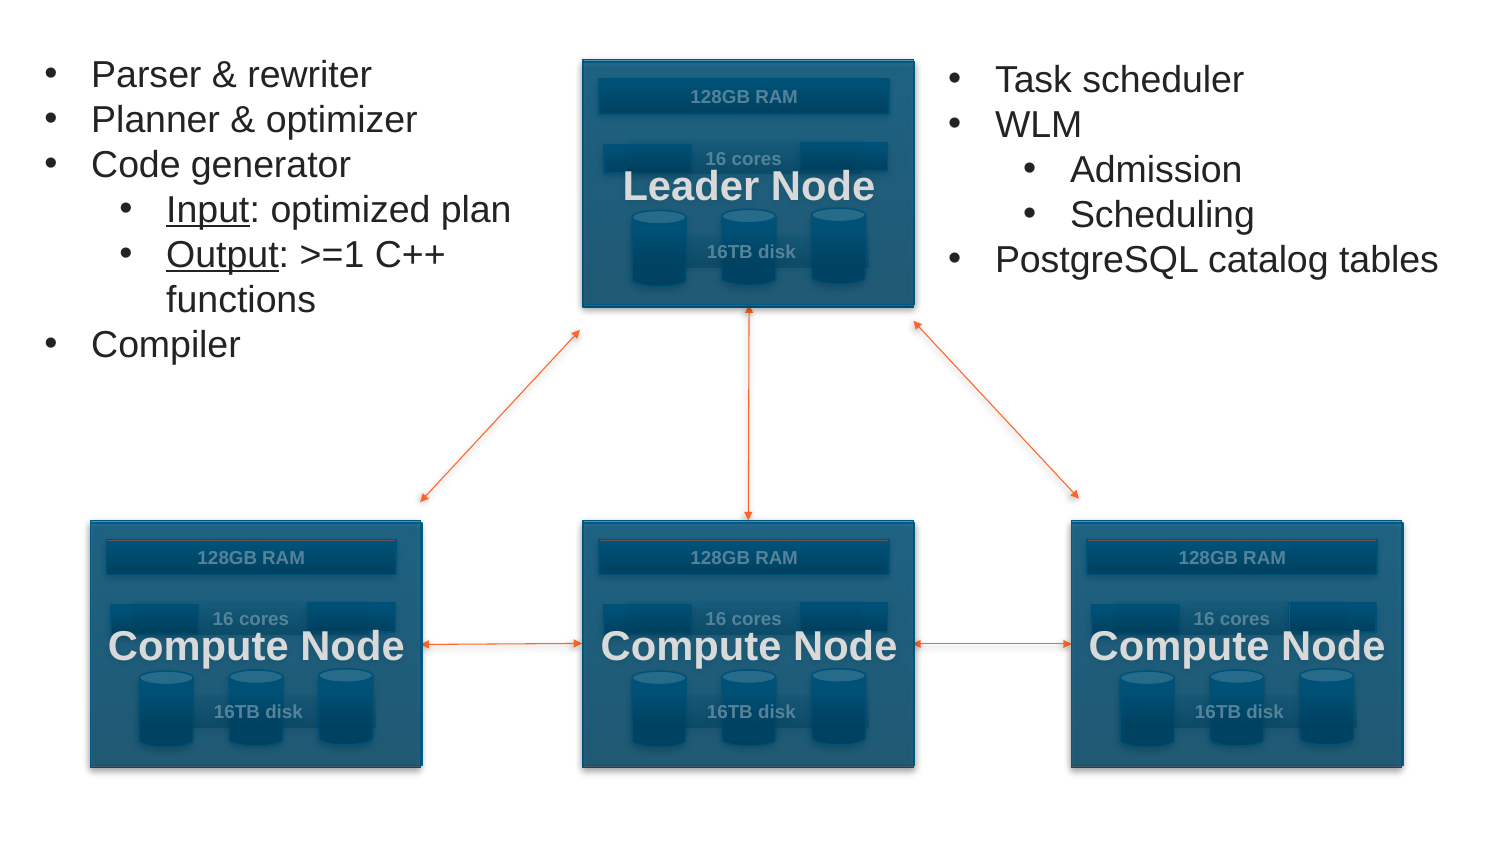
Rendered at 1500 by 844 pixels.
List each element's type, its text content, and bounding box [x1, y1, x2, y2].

text_box Task scheduler WLM Admission Scheduling PostgreSQL catalog tables [933, 47, 1454, 288]
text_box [90, 59, 1404, 768]
text_box Parser & rewriter Planner & optimizer Code generator Input: optimized plan Output: >=1 C++ functions Compiler [29, 42, 527, 373]
